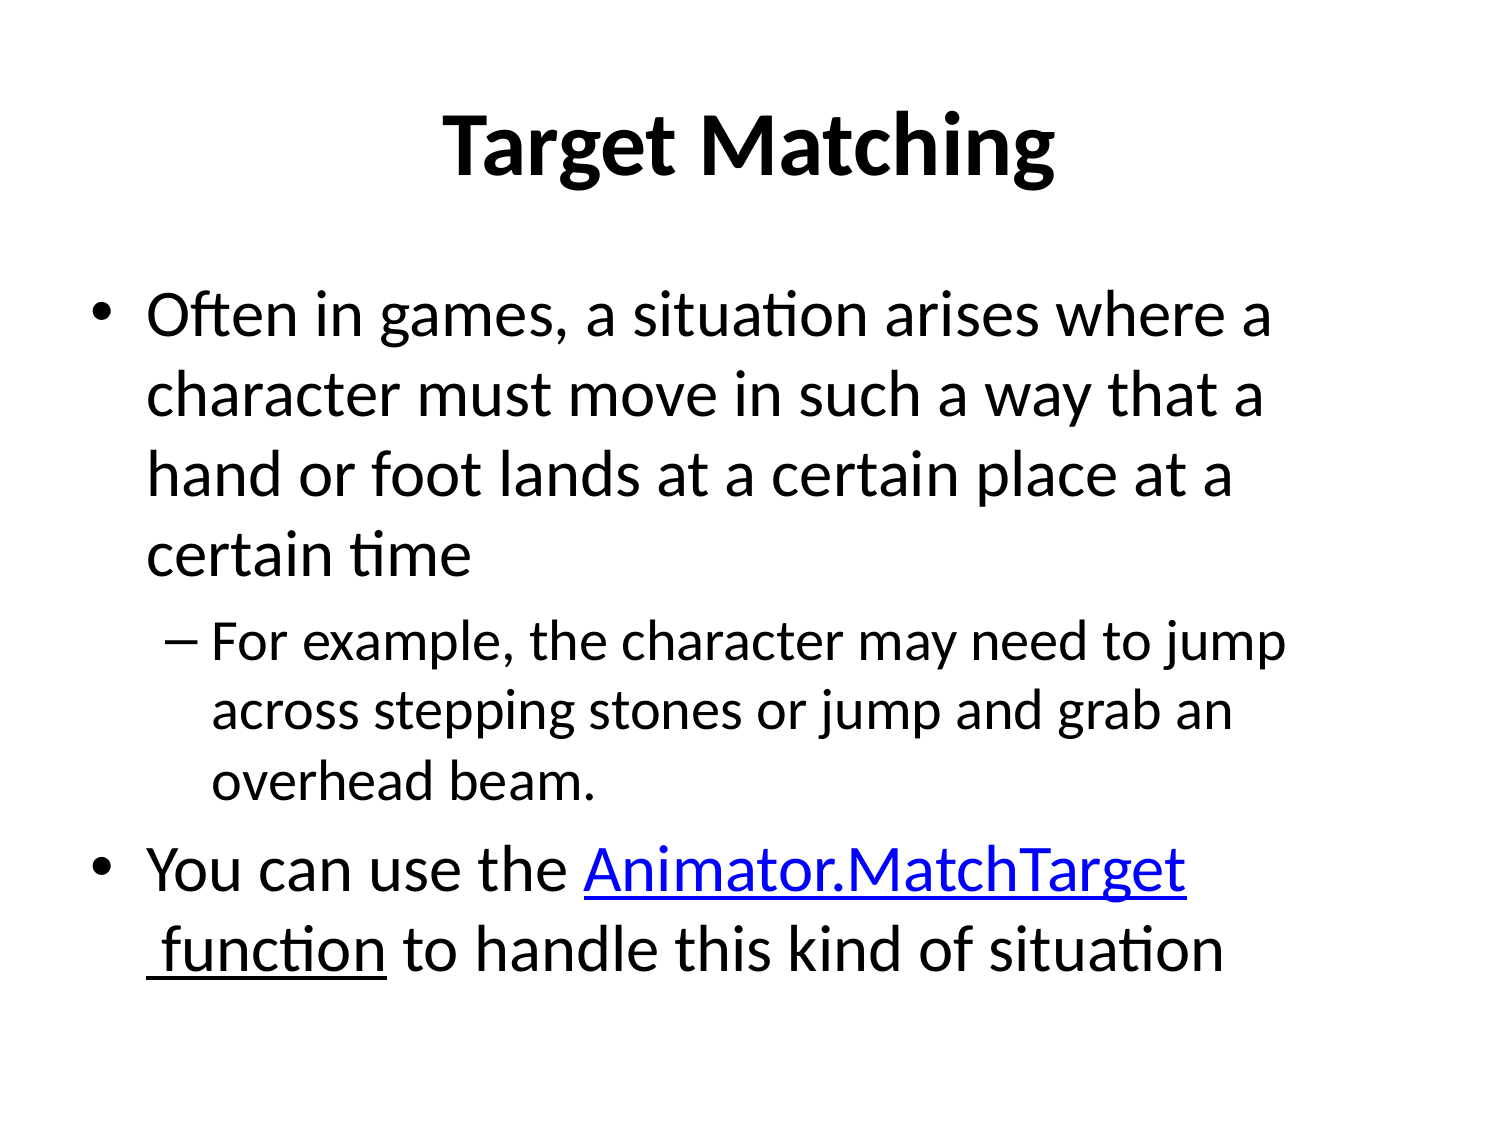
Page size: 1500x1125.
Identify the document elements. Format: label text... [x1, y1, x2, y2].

title Target Matching [75, 45, 1425, 233]
list Often in games, a situation arises where a character must move in such a way that a hand or foot lands at a certain place at a certain time For example, the character may need to jump across stepping stones or jump and grab an overhead beam. You can use the Animator.MatchTarget function to handle this kind of situation [75, 262, 1425, 1005]
